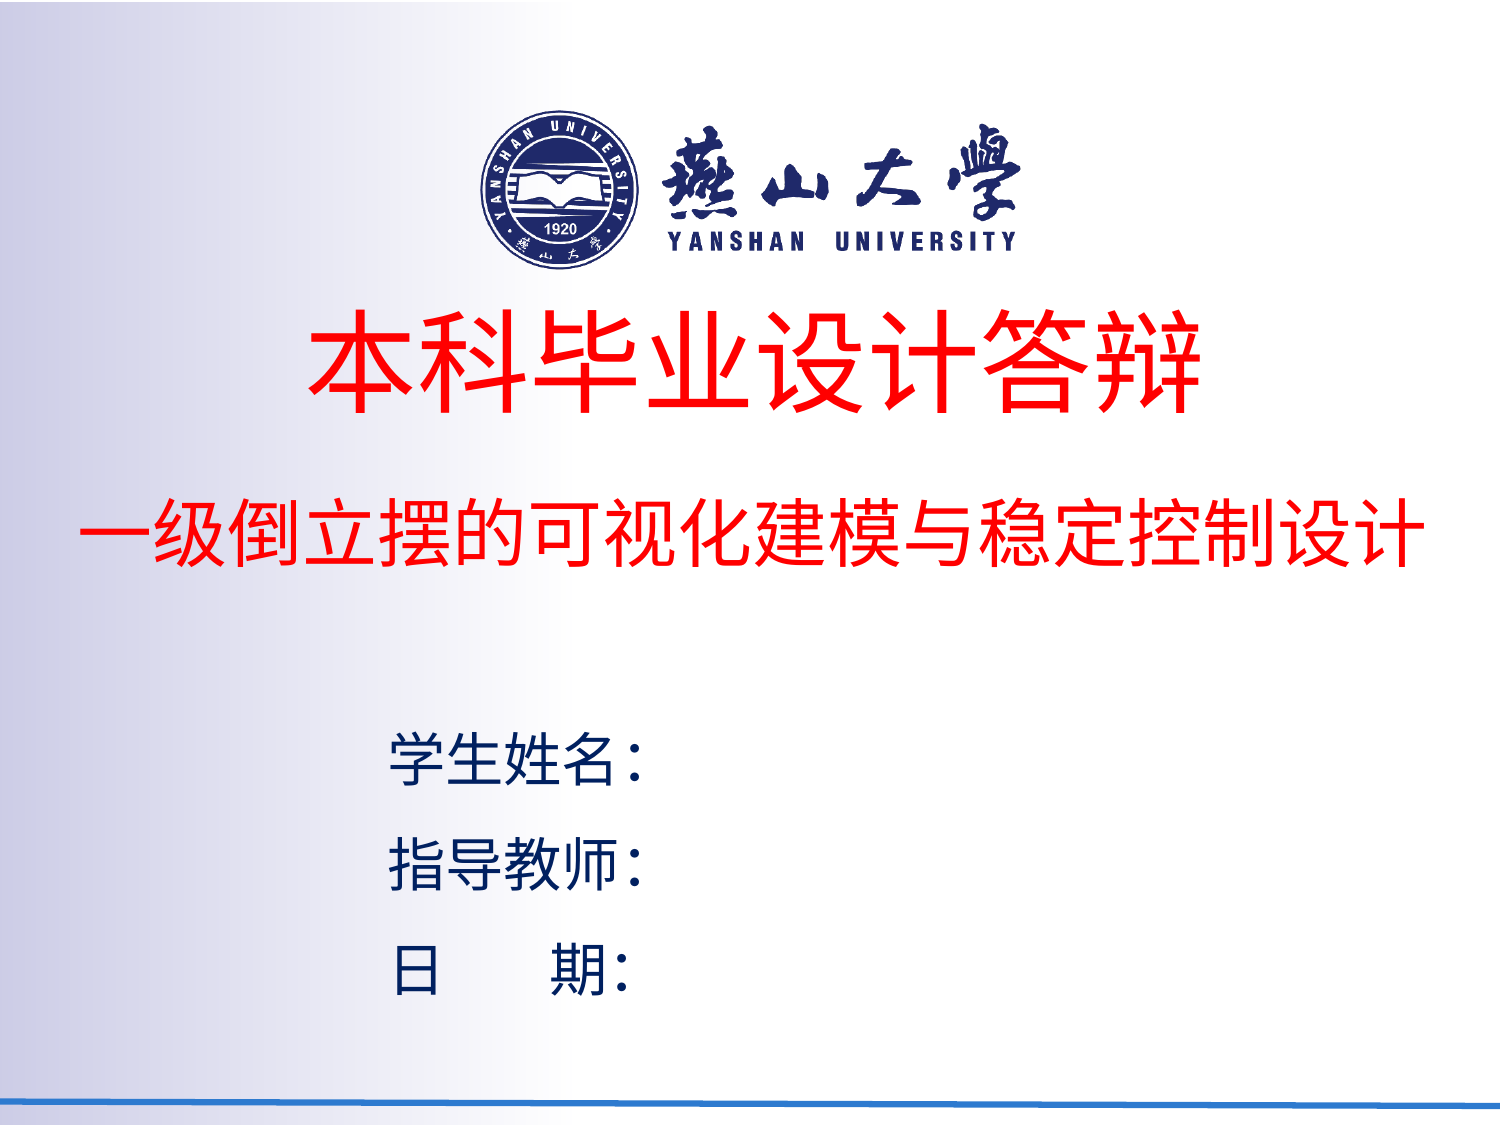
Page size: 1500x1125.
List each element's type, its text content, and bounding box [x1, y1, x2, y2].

subtitle 学生姓名： 指导教师： 日 期： [372, 680, 1242, 1090]
title 一级倒立摆的可视化建模与稳定控制设计 [2, 416, 1500, 646]
text_box 本科毕业设计答辩 [218, 278, 1291, 441]
picture [475, 105, 1025, 274]
